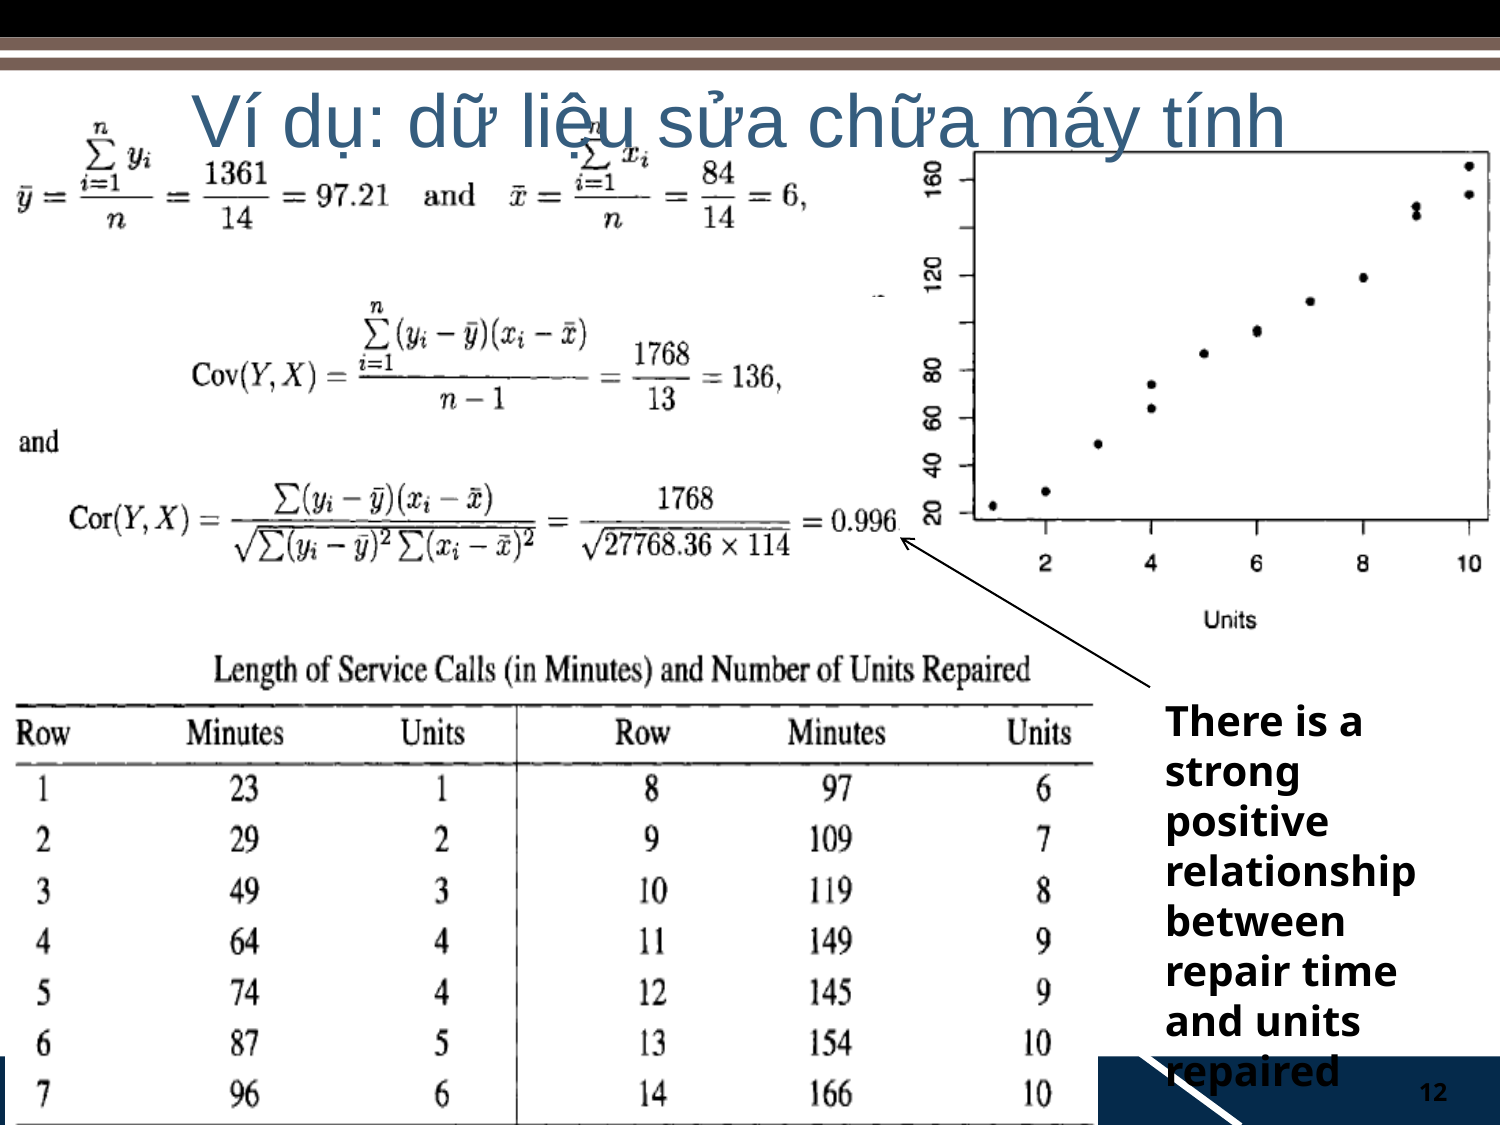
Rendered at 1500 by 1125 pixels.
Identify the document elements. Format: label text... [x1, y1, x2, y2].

text_box There is a strong positive relationship between repair time and units repaired [1149, 687, 1488, 1103]
picture [9, 117, 811, 239]
title Ví dụ: dữ liệu sửa chữa máy tính [0, 75, 1500, 242]
slide_number 12 [1347, 1103, 1463, 1113]
picture [5, 644, 1098, 1125]
picture [14, 134, 1500, 638]
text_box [899, 537, 1150, 688]
